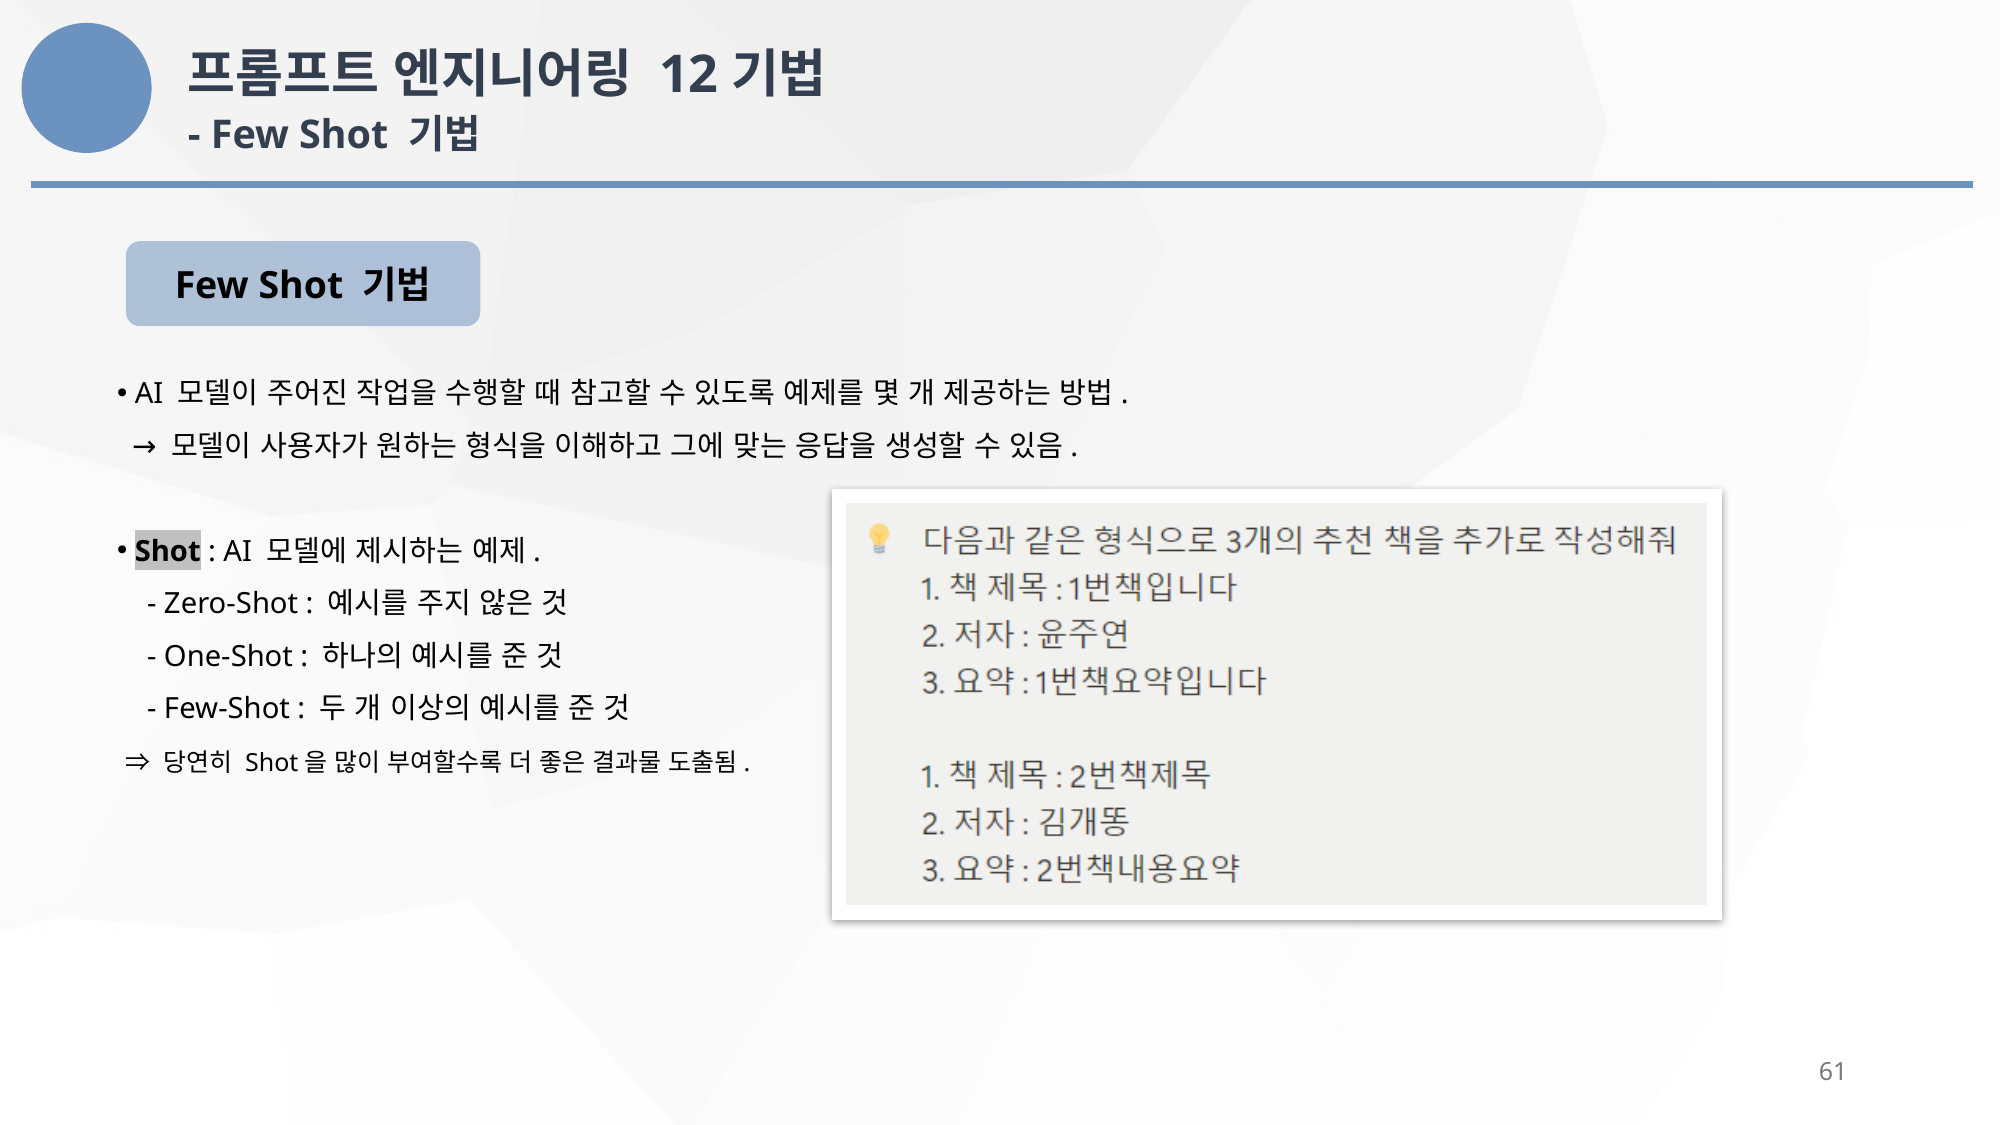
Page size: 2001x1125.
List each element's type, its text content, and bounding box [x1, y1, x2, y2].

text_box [21, 22, 533, 153]
text_box AI 모델이 주어진 작업을 수행할 때 참고할 수 있도록 예제를 몇 개 제공하는 방법. → 모델이 사용자가 원하는 형식을 이해하고 그에 맞는 응답을 생성할 수 있음. Shot : AI 모델에 제시하는 예제. - Zero-Shot : 예시를 주지 않은 것 - One-Shot : 하나의 예시를 준 것 - Few-Shot : 두 개 이상의 예시를 준 것 ⇒ 당연히 Shot을 많이 부여할수록 더 좋은 결과물 도출됨. [102, 349, 1512, 785]
slide_number 61 [1412, 1042, 1863, 1103]
text_box - Agents > Agent [0, 0, 2000, 1125]
picture [846, 503, 1708, 906]
text_box Few Shot 기법 [125, 241, 481, 327]
